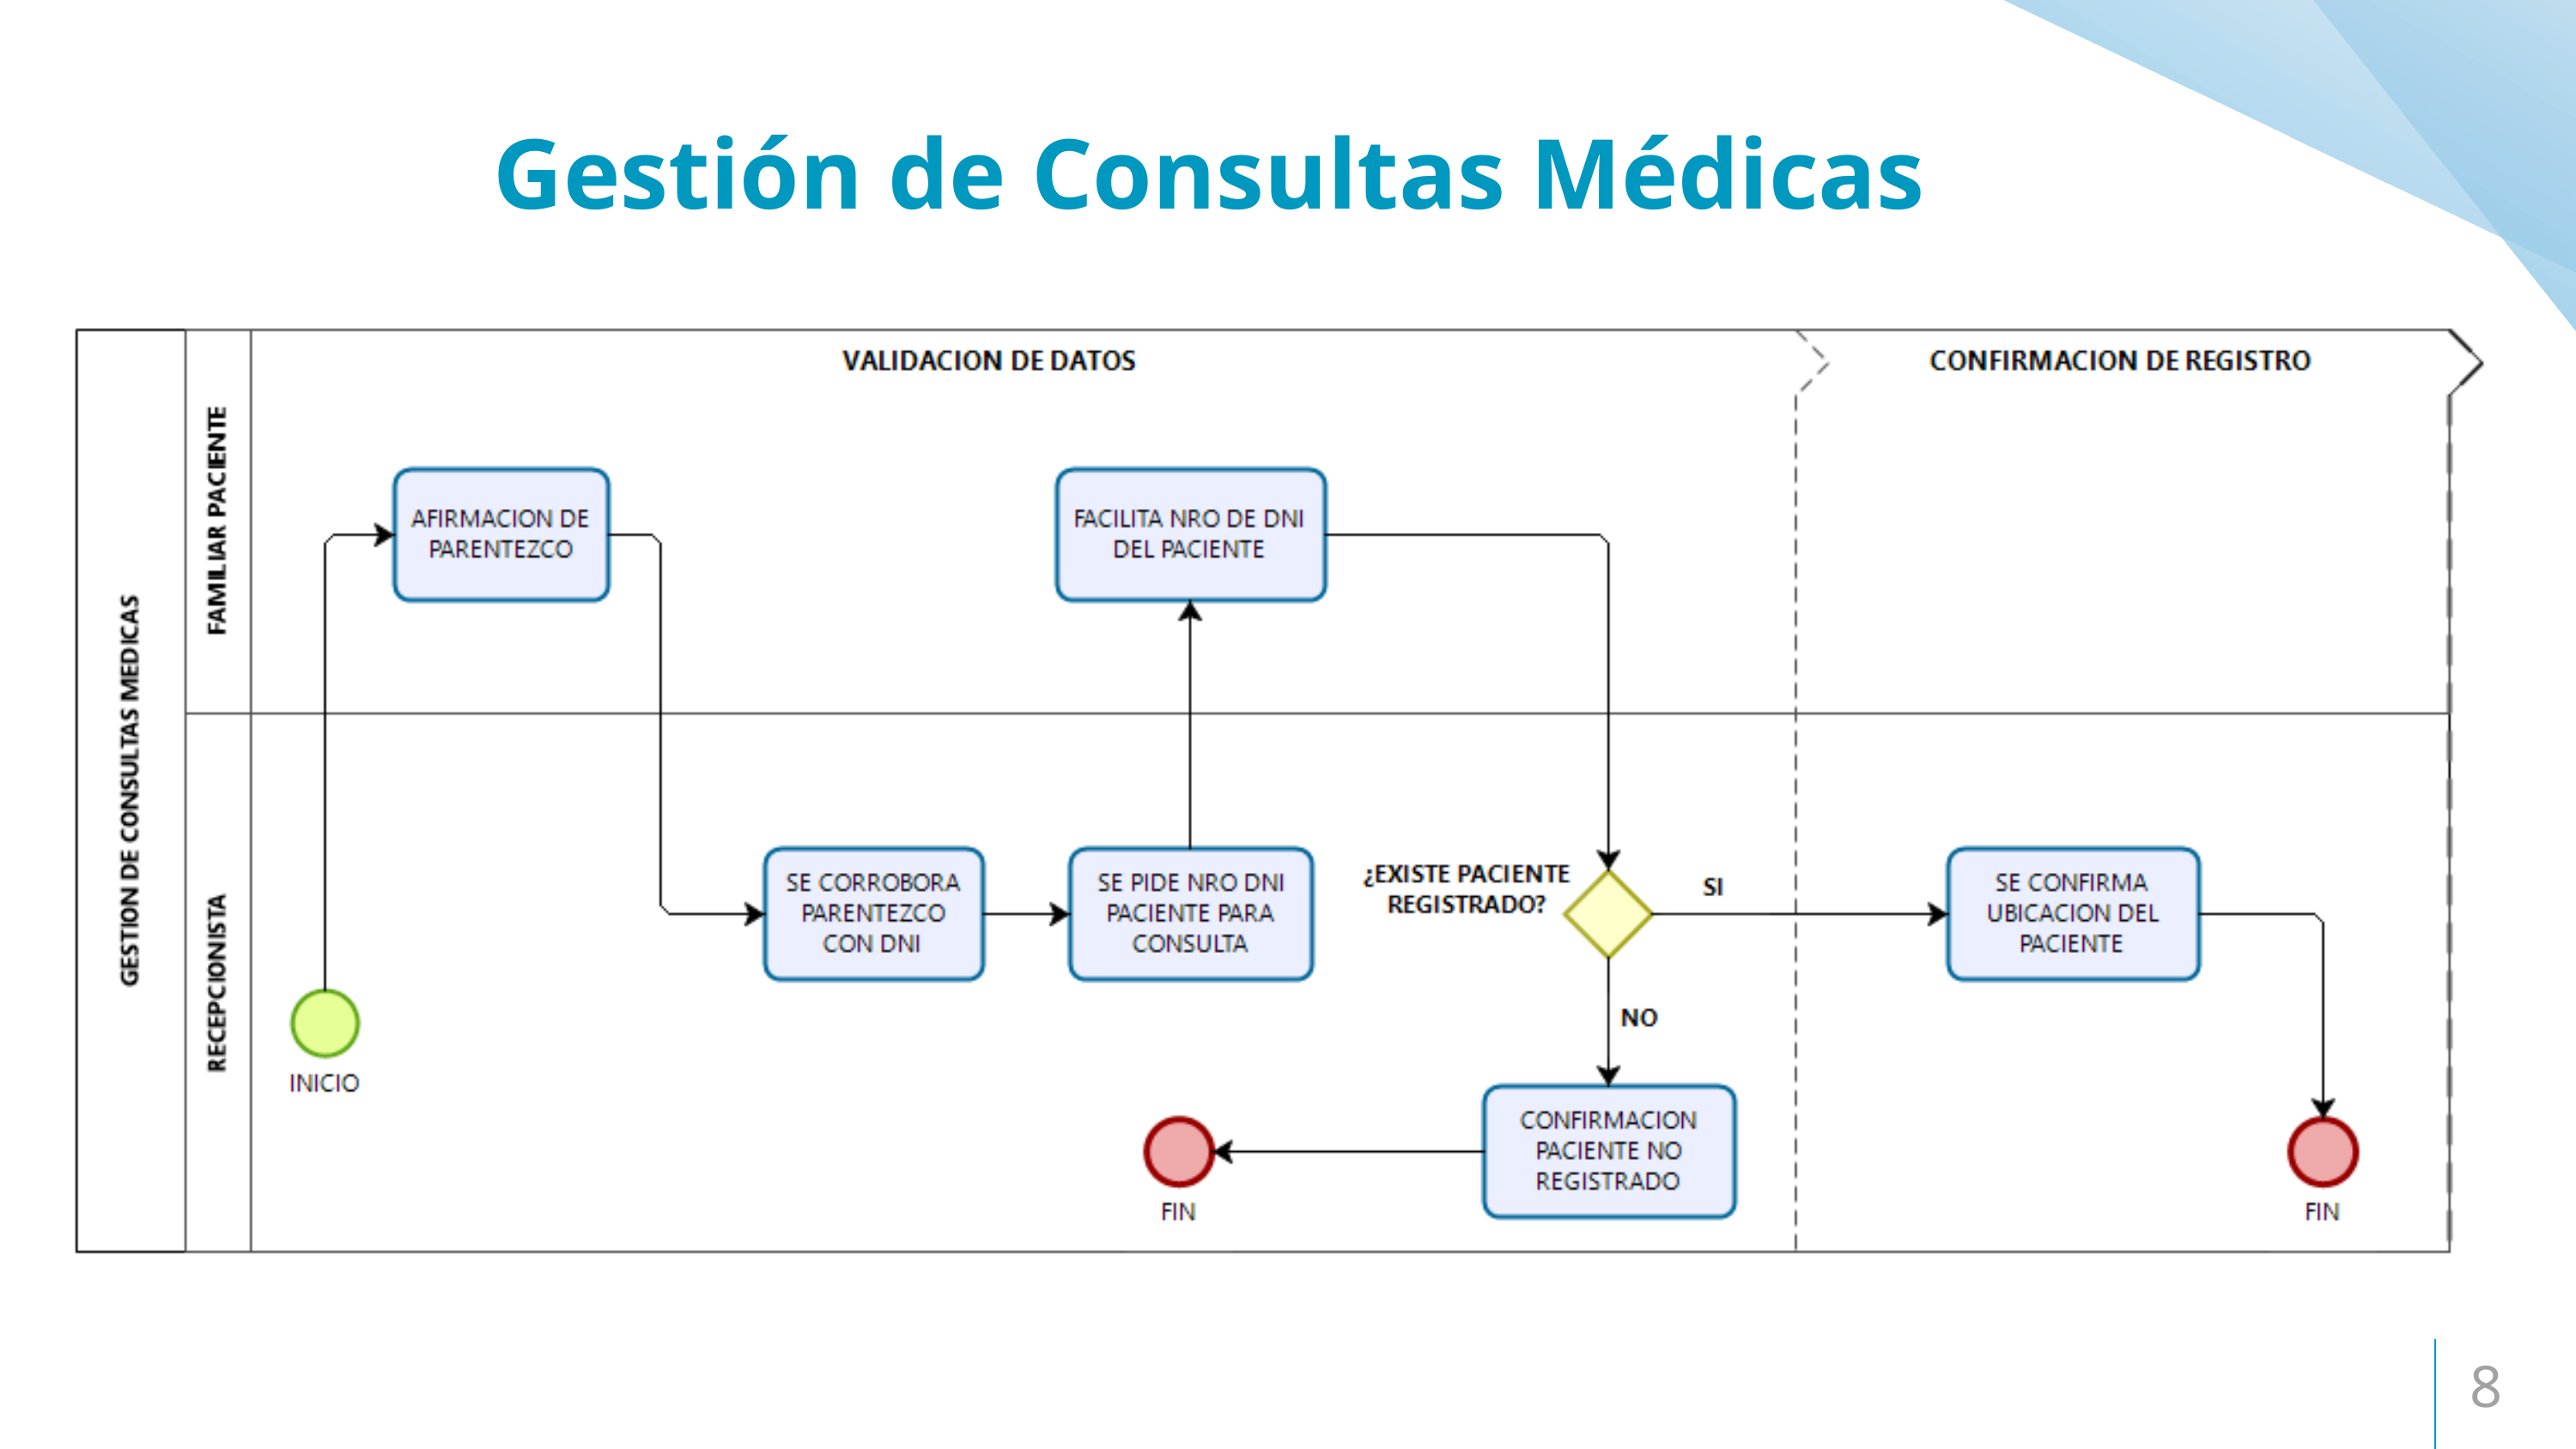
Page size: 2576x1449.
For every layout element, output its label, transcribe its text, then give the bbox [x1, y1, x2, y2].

slide_number 8 [2446, 1350, 2575, 1428]
list Gestión de Consultas Médicas [216, 77, 2203, 309]
picture [32, 312, 2493, 1282]
